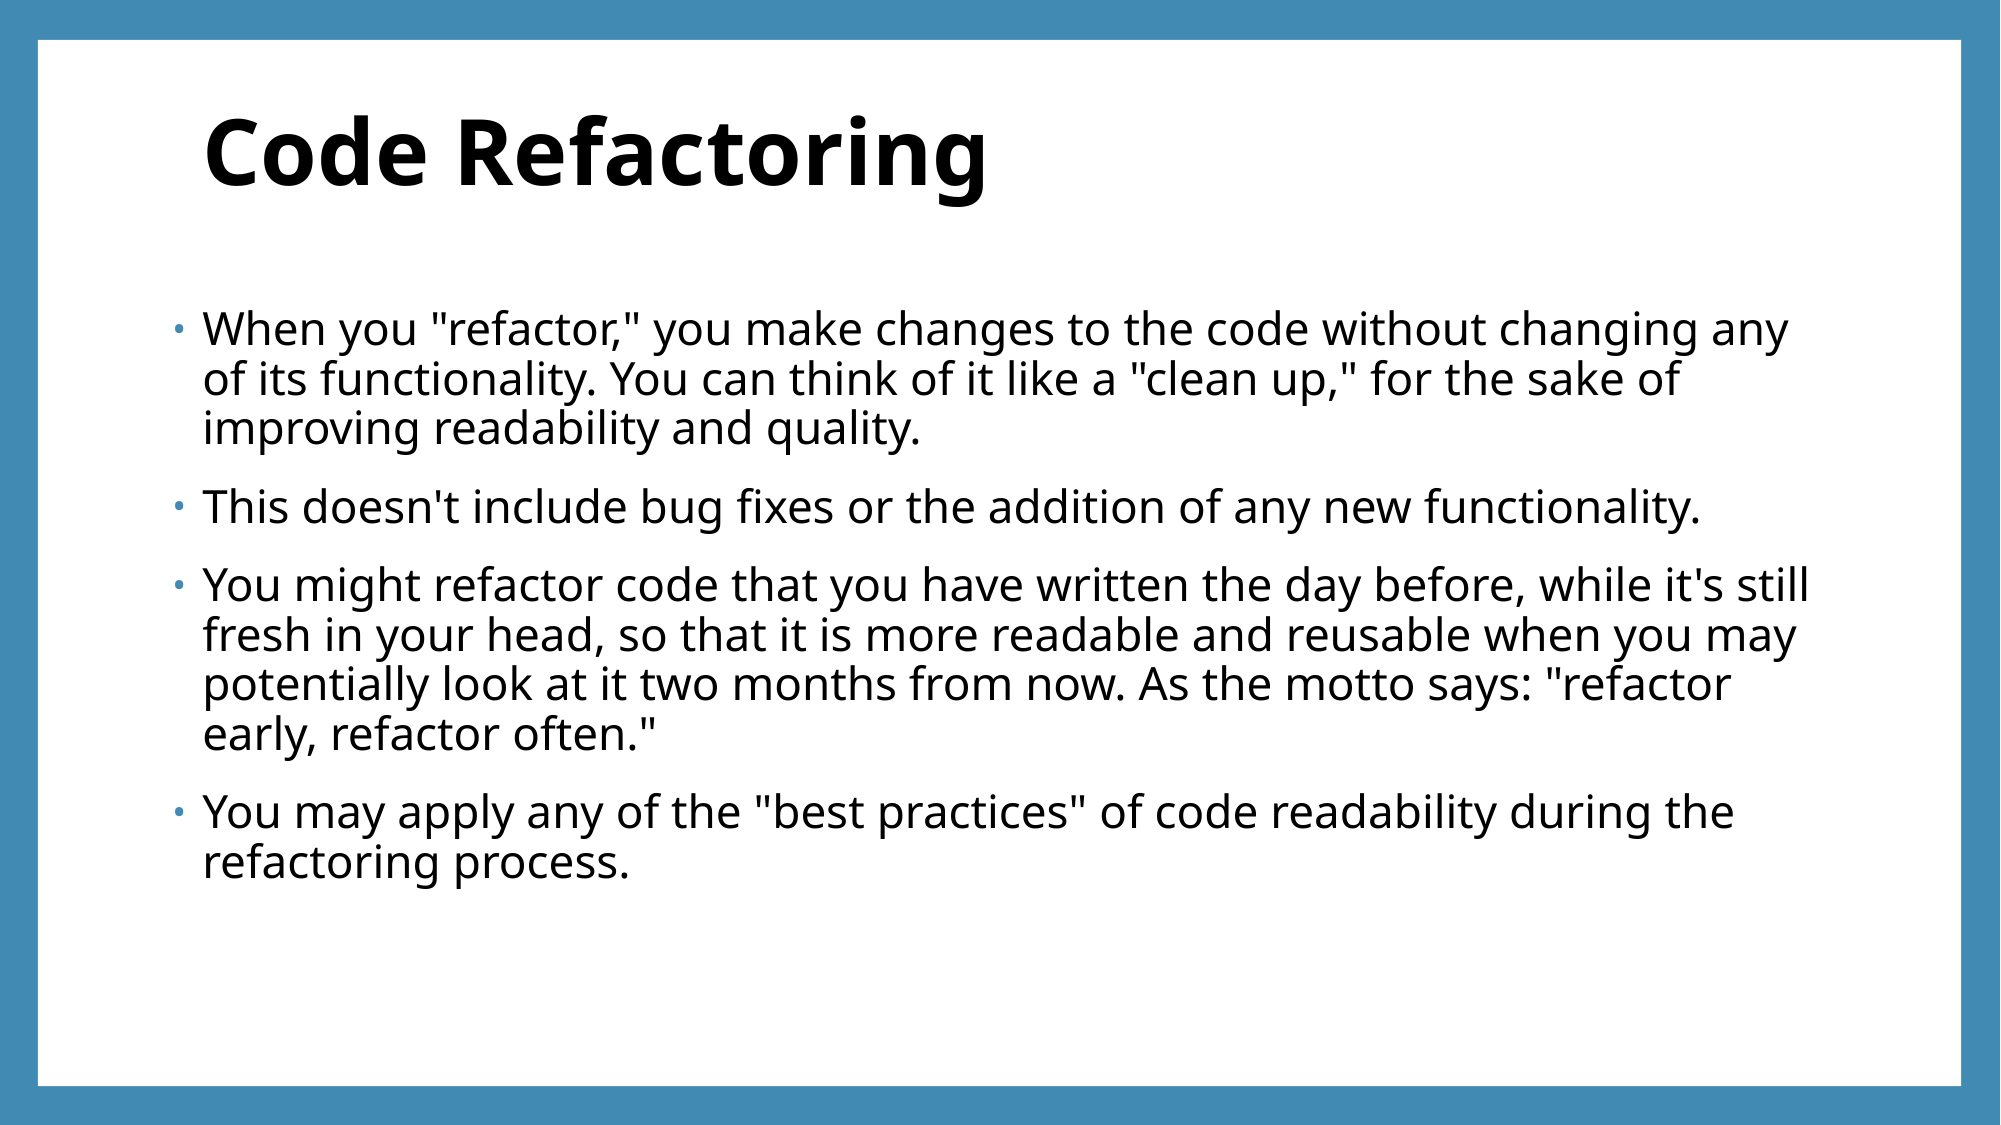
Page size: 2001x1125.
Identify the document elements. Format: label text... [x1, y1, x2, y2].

list When you "refactor," you make changes to the code without changing any of its functionality. You can think of it like a "clean up," for the sake of improving readability and quality. This doesn't include bug fixes or the addition of any new functionality. You might refactor code that you have written the day before, while it's still fresh in your head, so that it is more readable and reusable when you may potentially look at it two months from now. As the motto says: "refactor early, refactor often." You may apply any of the "best practices" of code readability during the refactoring process. [149, 298, 1850, 1025]
title Code Refactoring [187, 99, 1808, 298]
